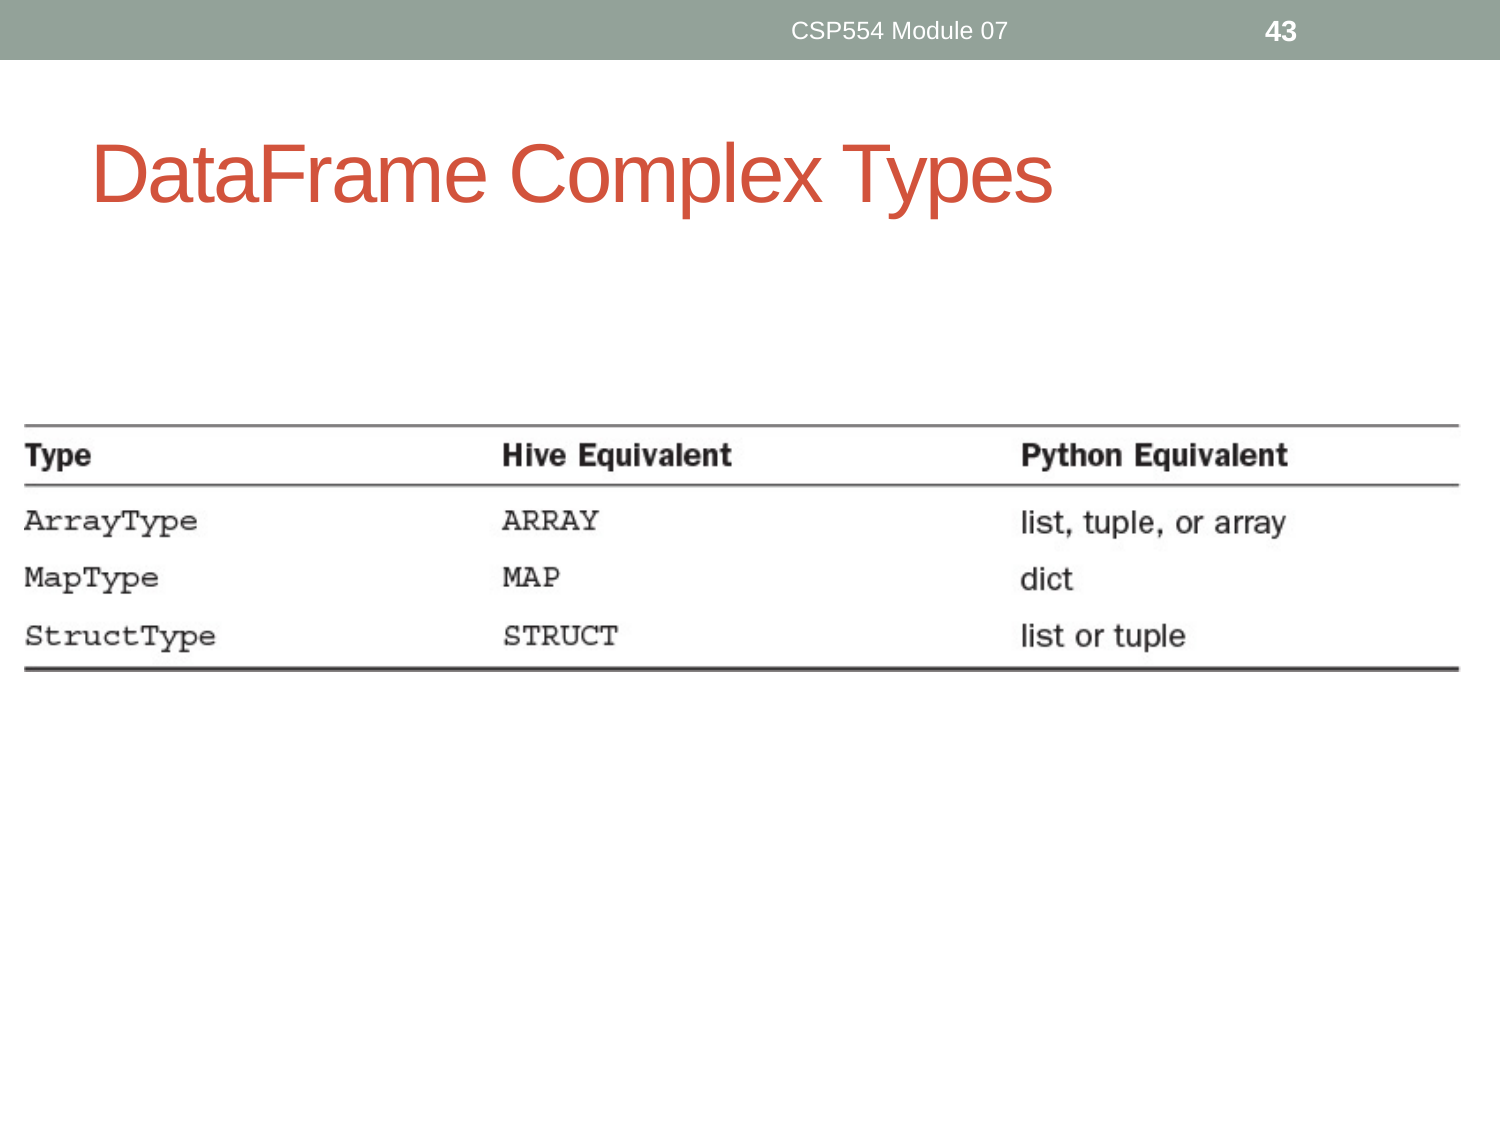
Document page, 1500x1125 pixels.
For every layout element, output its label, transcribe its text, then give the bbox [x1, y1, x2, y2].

title DataFrame Complex Types [75, 87, 1425, 250]
slide_number 43 [1250, 3, 1425, 57]
picture [24, 424, 1461, 673]
footer CSP554 Module 07 [562, 3, 1238, 57]
